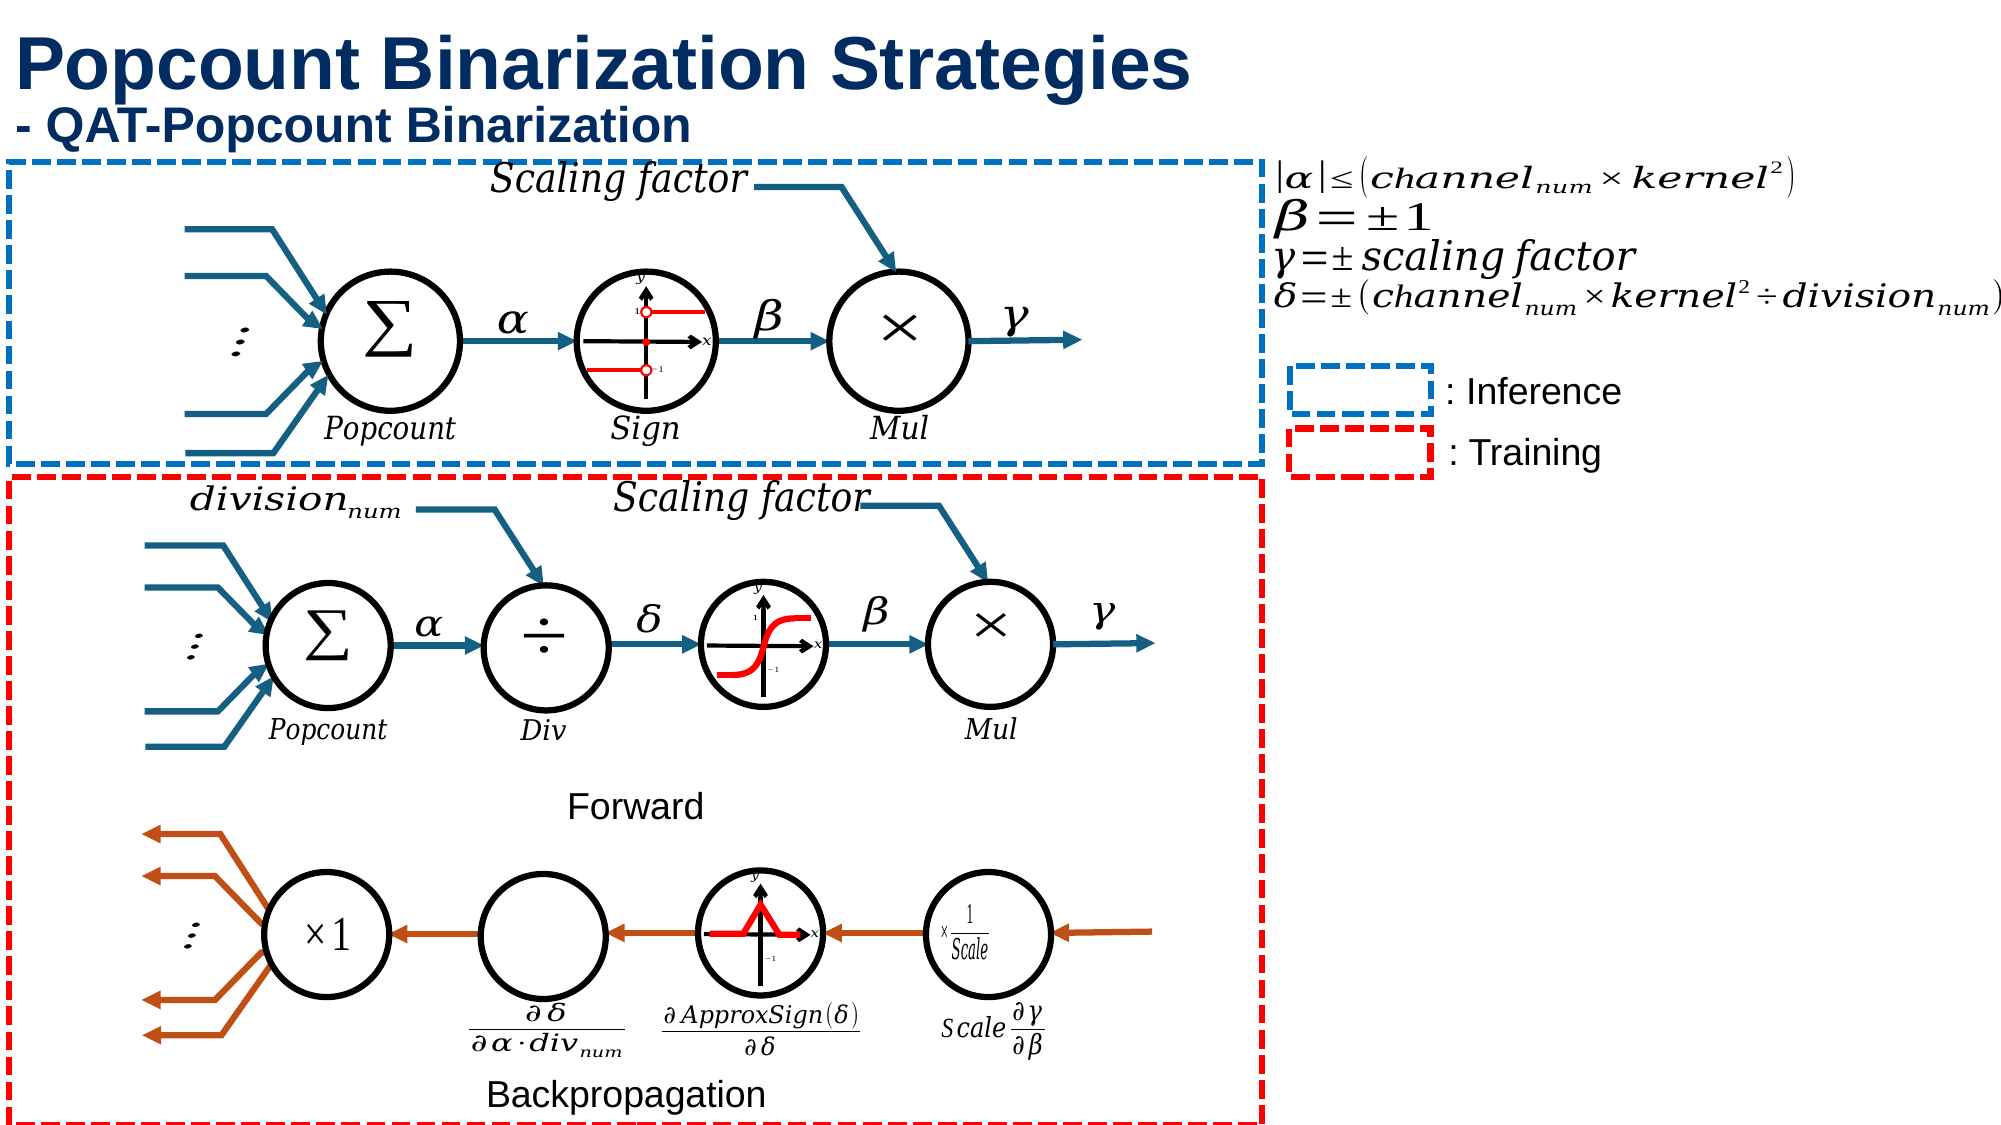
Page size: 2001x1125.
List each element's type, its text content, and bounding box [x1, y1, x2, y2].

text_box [0, 475, 1263, 1125]
text_box Popcount Binarization Strategies - QAT-Popcount Binarization [0, 0, 2000, 184]
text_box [1270, 154, 2000, 478]
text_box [8, 156, 1263, 465]
